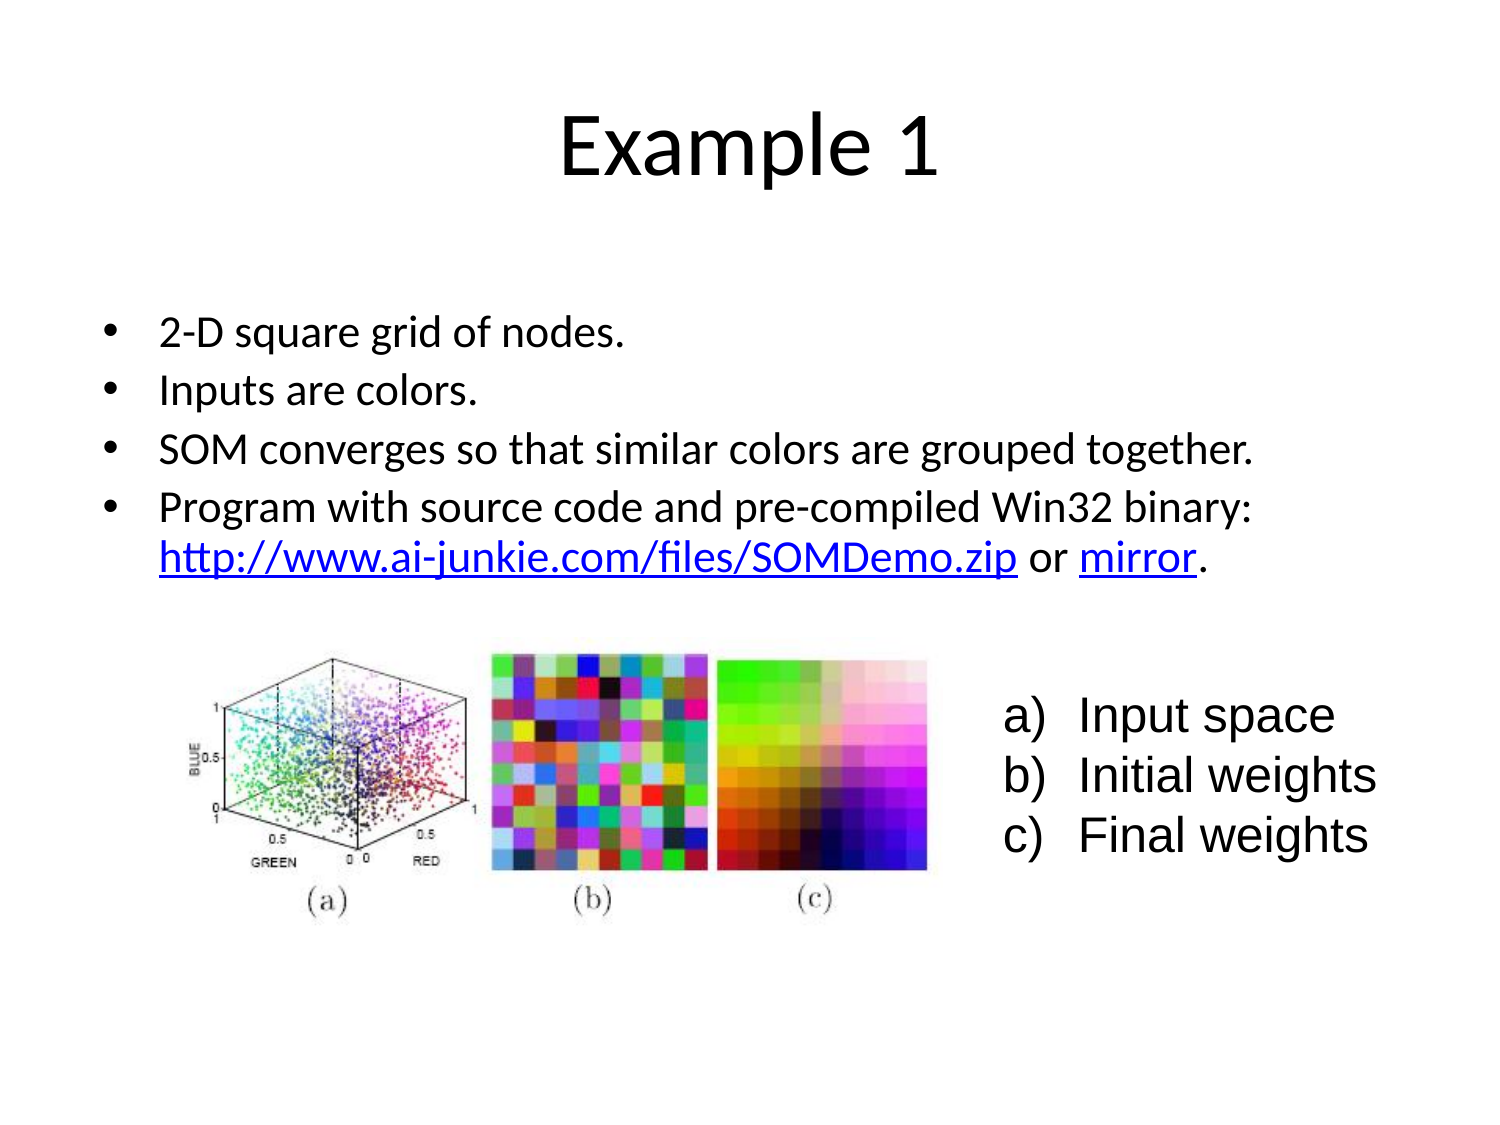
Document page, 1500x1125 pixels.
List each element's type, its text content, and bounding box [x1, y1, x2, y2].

title Example 1 [75, 45, 1425, 233]
picture [174, 637, 943, 927]
text_box Input space Initial weights Final weights [988, 674, 1393, 870]
list 2-D square grid of nodes. Inputs are colors. SOM converges so that similar colors are grouped together. Program with source code and pre-compiled Win32 binary: http://www.ai-junkie.com/files/SOMDemo.zip or mirror. [87, 299, 1425, 625]
